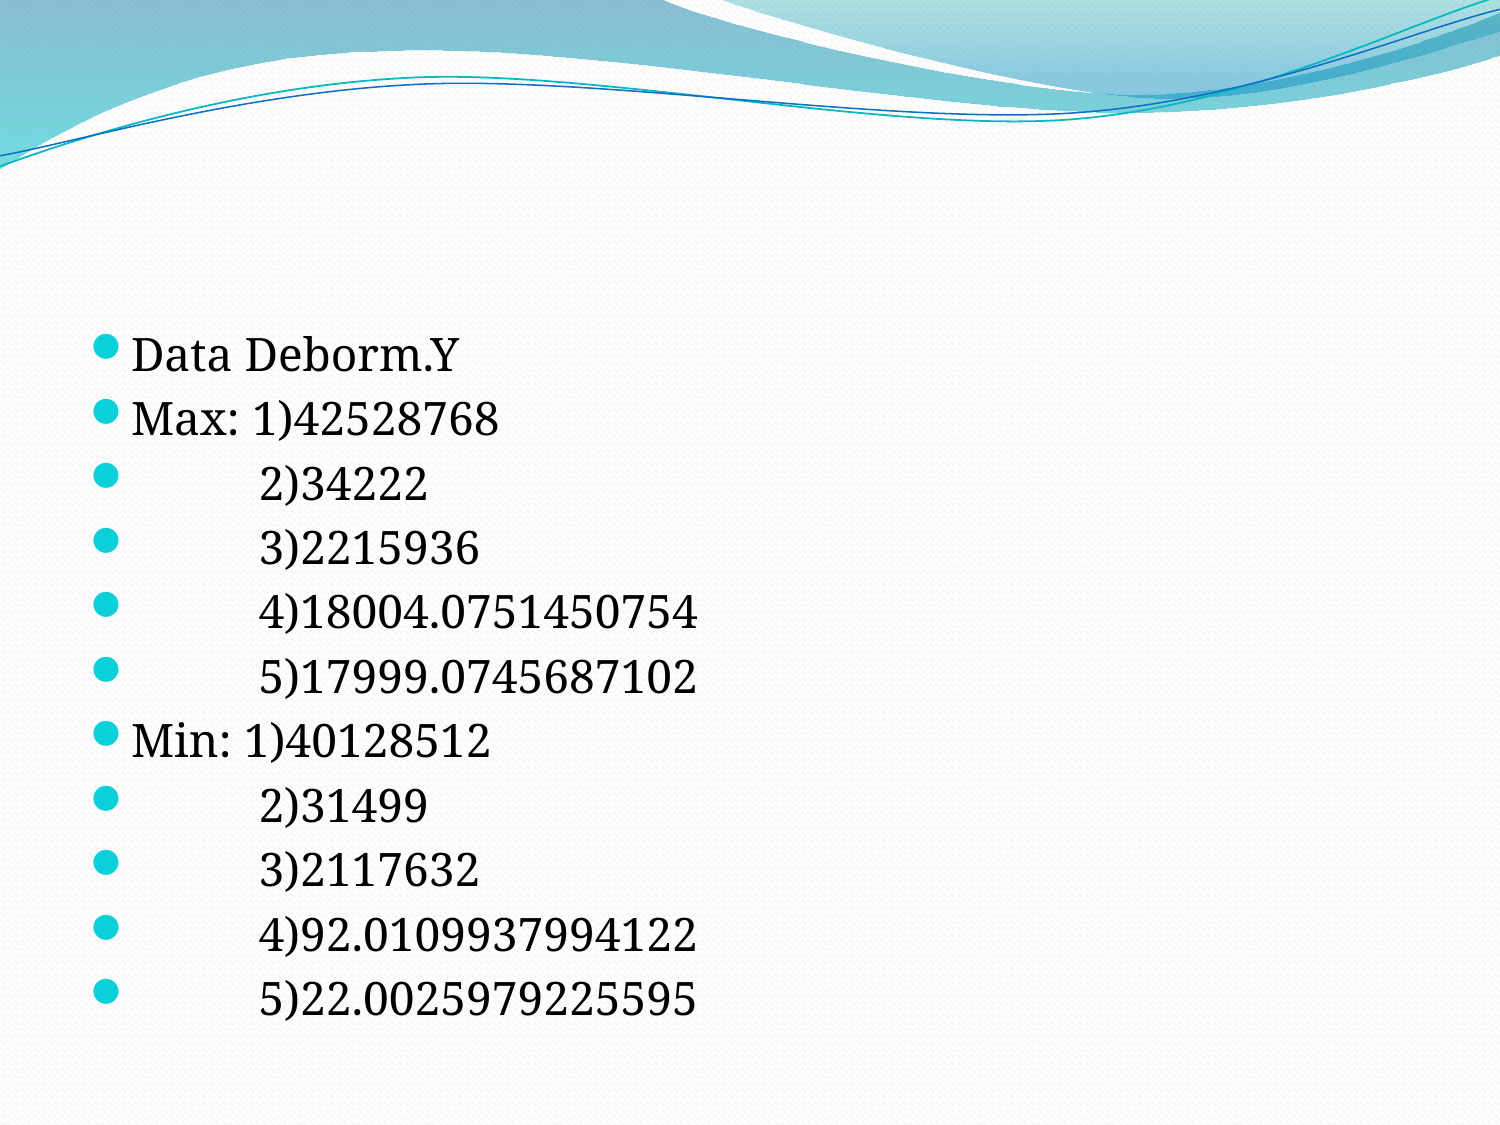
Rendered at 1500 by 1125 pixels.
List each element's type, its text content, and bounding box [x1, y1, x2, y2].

list Data Deborm.Y Max: 1)42528768 2)34222 3)2215936 4)18004.0751450754 5)17999.0745687102 Min: 1)40128512 2)31499 3)2117632 4)92.0109937994122 5)22.0025979225595 [75, 317, 1425, 1038]
